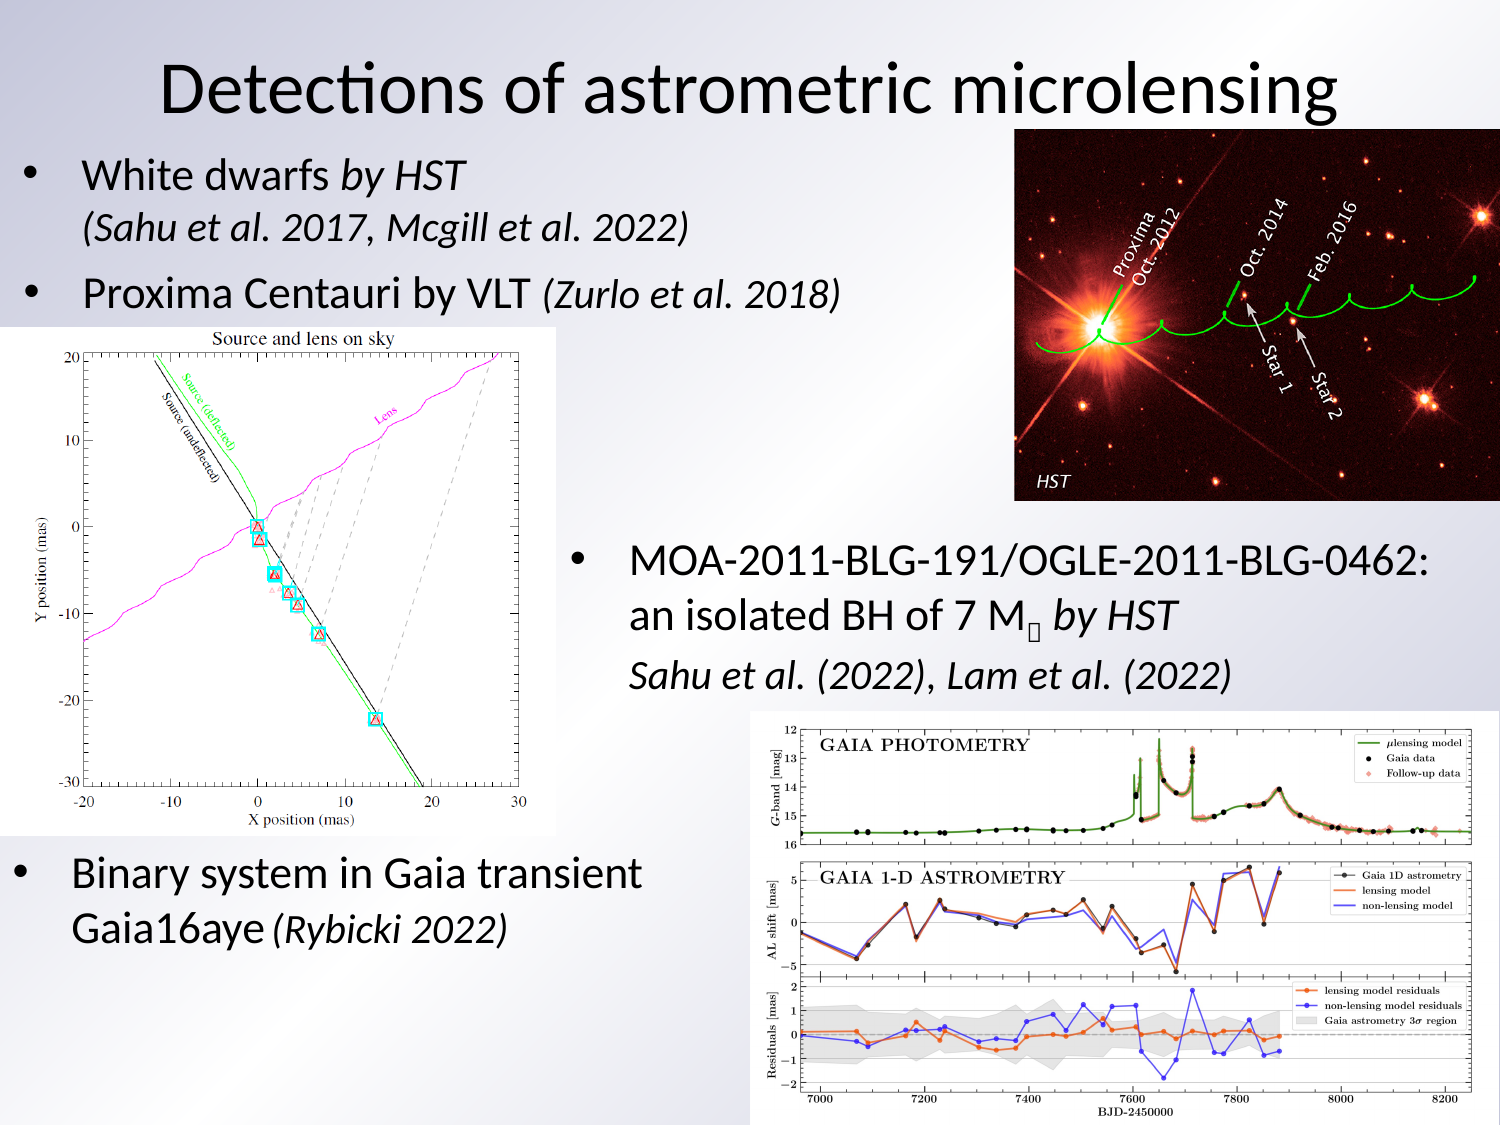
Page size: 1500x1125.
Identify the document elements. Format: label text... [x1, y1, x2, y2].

text_box MOA-2011-BLG-191/OGLE-2011-BLG-0462: an isolated BH of 7 M by HST Sahu et al. (2022), Lam et al. (2022) [560, 522, 1499, 705]
picture [749, 711, 1499, 1125]
text_box White dwarfs by HST (Sahu et al. 2017, Mcgill et al. 2022) [7, 137, 1008, 257]
picture [1013, 129, 1500, 501]
picture [0, 326, 556, 836]
text_box Binary system in Gaia transient Gaia16aye (Rybicki 2022) [0, 835, 744, 968]
text_box Detections of astrometric microlensing [145, 31, 1355, 137]
text_box Proxima Centauri by VLT (Zurlo et al. 2018) [8, 255, 1008, 326]
